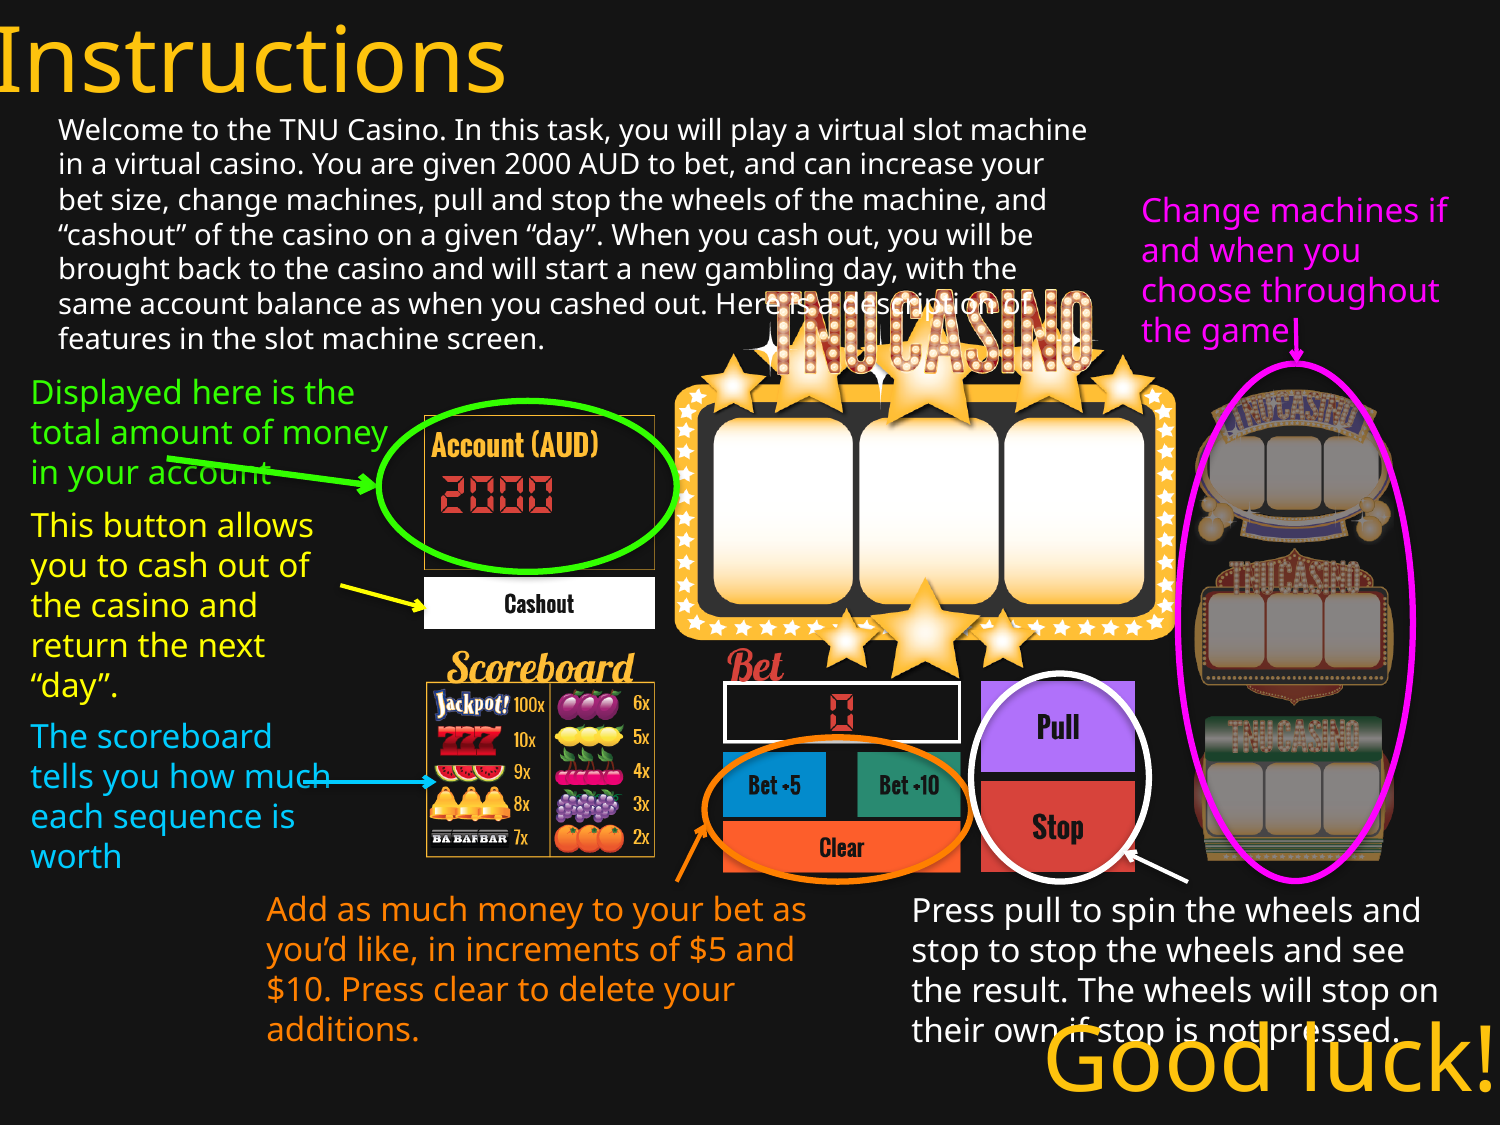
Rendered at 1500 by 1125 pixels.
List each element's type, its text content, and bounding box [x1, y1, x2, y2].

text_box Add as much money to your bet as you’d like, in increments of $5 and $10. Press clear to delete your additions. [251, 881, 827, 1056]
text_box Welcome to the TNU Casino. In this task, you will play a virtual slot machine in a virtual casino. You are given 2000 AUD to bet, and can increase your bet size, change machines, pull and stop the wheels of the machine, and “cashout” of the casino on a given “day”. When you cash out, you will be brought back to the casino and will start a new gambling day, with the same account balance as when you cashed out. Here is a description of features in the slot machine screen. [43, 103, 1109, 363]
text_box Instructions [0, 0, 525, 119]
text_box Displayed here is the total amount of money in your account [15, 363, 404, 499]
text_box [1122, 850, 1189, 883]
text_box [378, 437, 404, 535]
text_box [166, 458, 379, 487]
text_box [340, 584, 427, 609]
text_box This button allows you to cash out of the casino and return the next “day”. [15, 496, 344, 708]
text_box The scoreboard tells you how much each sequence is worth [15, 708, 351, 883]
text_box Good luck! [1027, 992, 1500, 1118]
picture [409, 286, 1440, 931]
text_box Press pull to spin the wheels and stop to stop the wheels and see the result. The wheels will stop on their own if stop is not pressed. [896, 881, 1480, 1057]
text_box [676, 822, 706, 882]
text_box Change machines if and when you choose throughout the game [1126, 181, 1471, 356]
